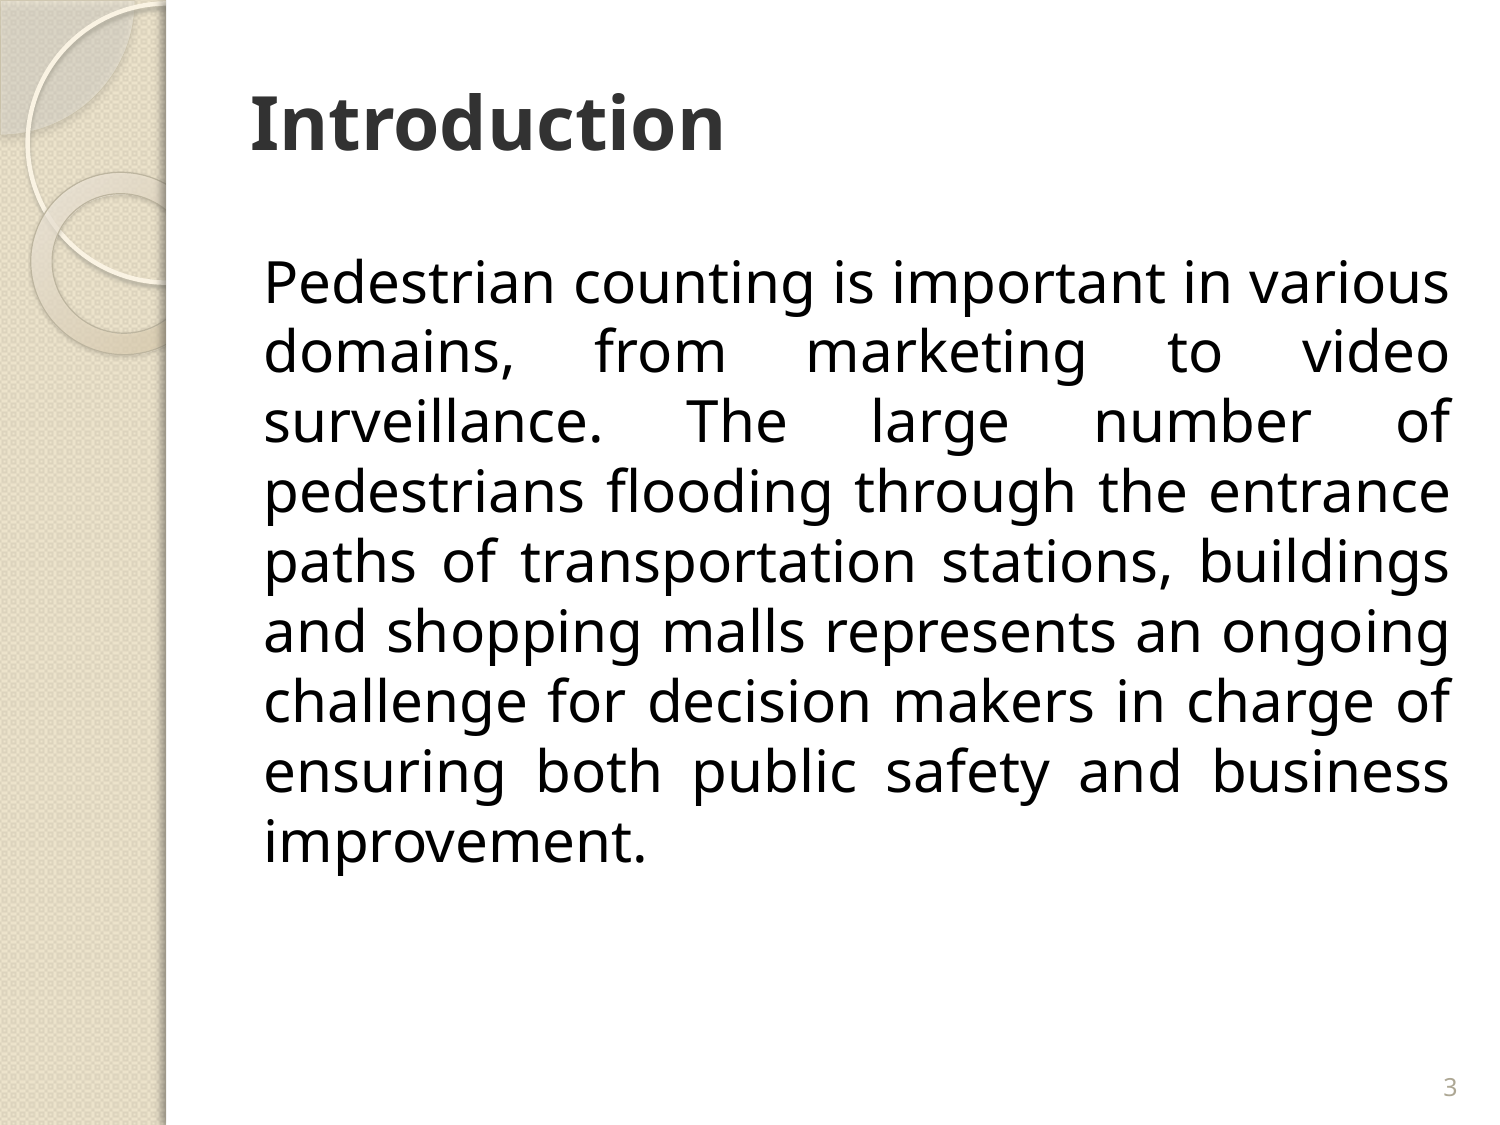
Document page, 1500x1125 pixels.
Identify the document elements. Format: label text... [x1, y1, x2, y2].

title Introduction [235, 45, 1329, 197]
slide_number 3 [1413, 1034, 1488, 1113]
list Pedestrian counting is important in various domains, from marketing to video surveillance. The large number of pedestrians flooding through the entrance paths of transportation stations, buildings and shopping malls represents an ongoing challenge for decision makers in charge of ensuring both public safety and business improvement. [235, 237, 1466, 1025]
